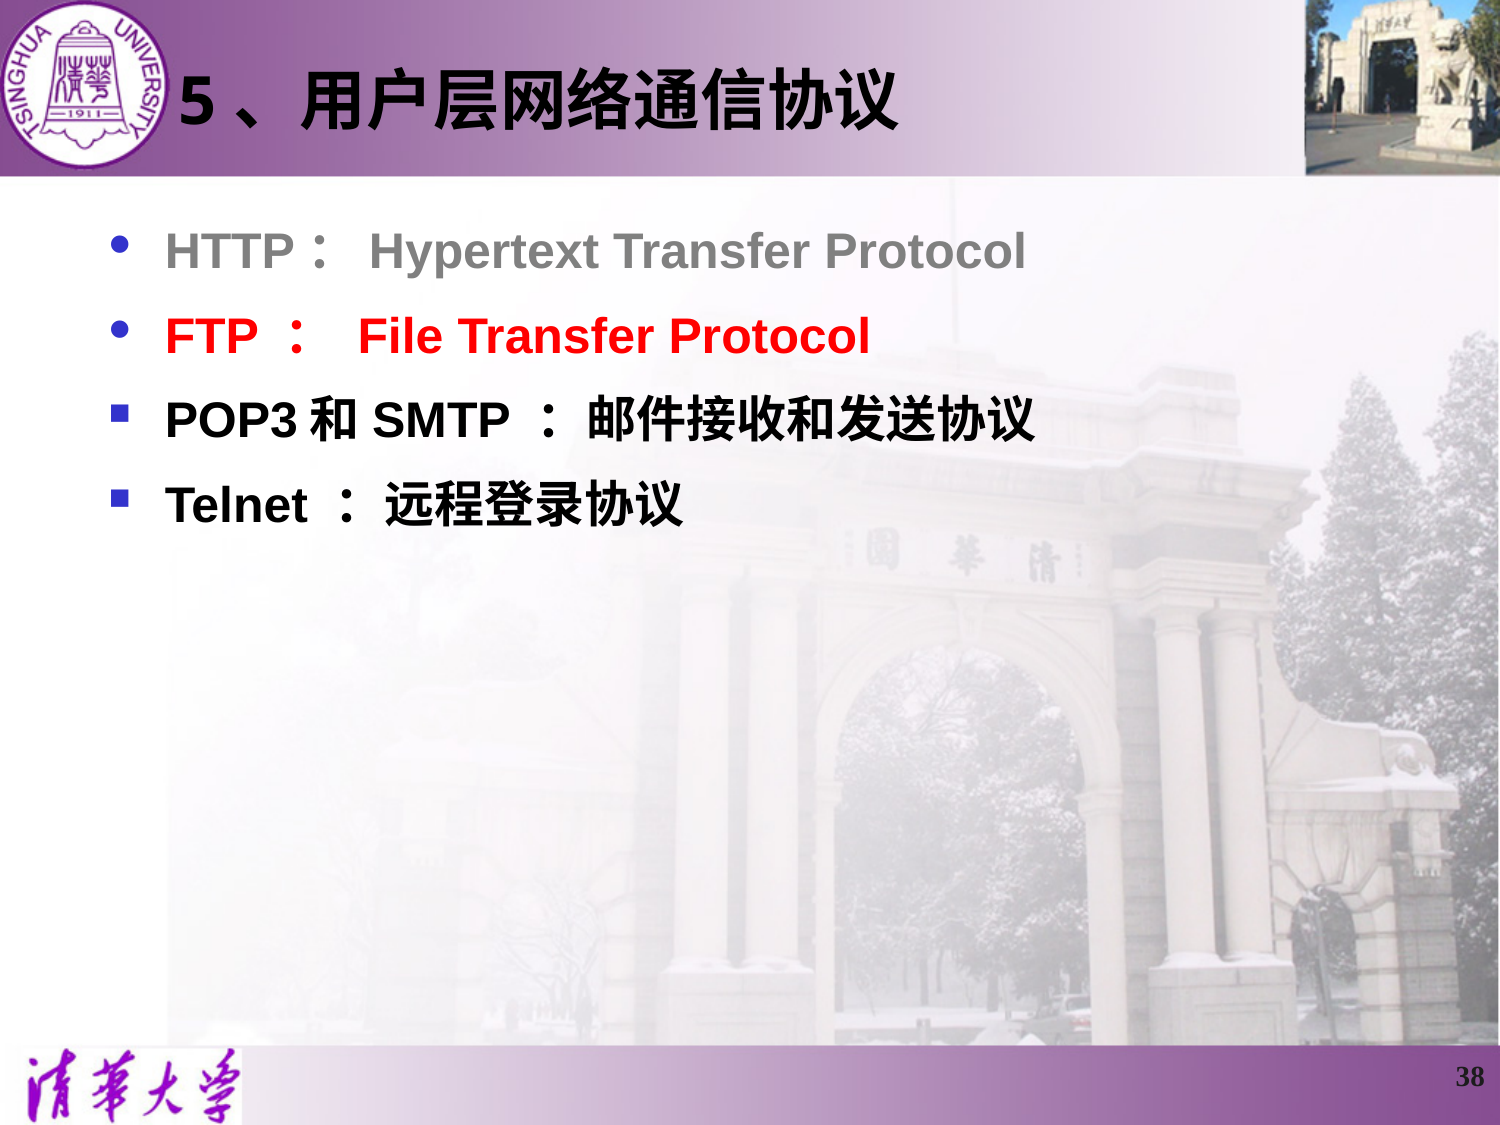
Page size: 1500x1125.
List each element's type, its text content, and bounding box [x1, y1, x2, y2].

picture [0, 0, 1500, 1125]
list HTTP：Hypertext Transfer Protocol FTP ： File Transfer Protocol POP3和SMTP ：邮件接收和发送协议 Telnet ：远程登录协议 [93, 199, 1425, 981]
slide_number 38 [1187, 1050, 1500, 1125]
title 5、用户层网络通信协议 [164, 35, 1269, 161]
